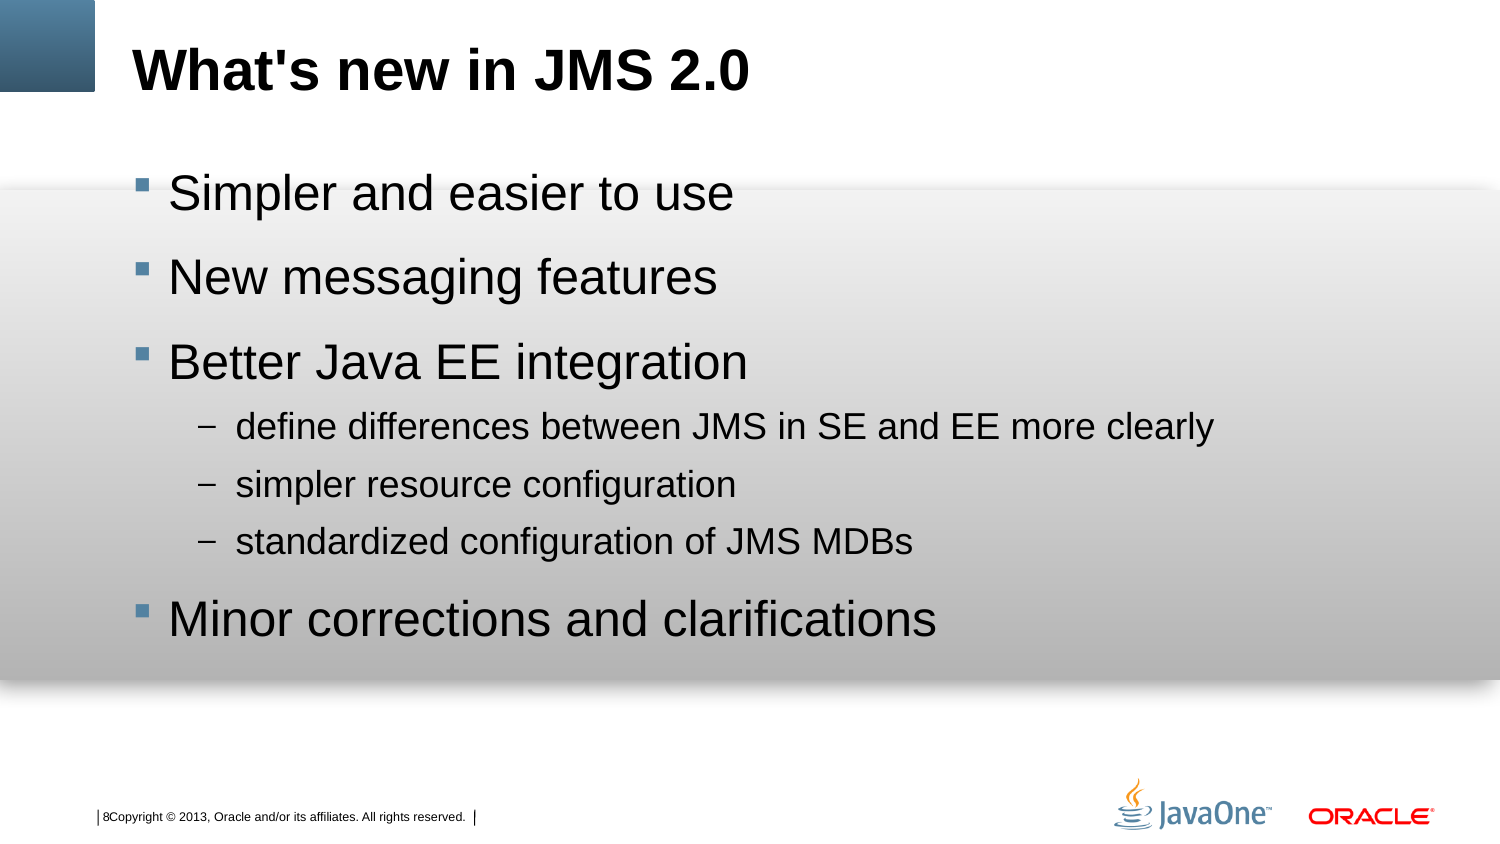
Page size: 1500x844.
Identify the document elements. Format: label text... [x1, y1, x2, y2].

title What's new in JMS 2.0 [132, 40, 1407, 148]
picture [1097, 761, 1288, 844]
picture [1293, 792, 1445, 840]
list Simpler and easier to use New messaging features Better Java EE integration define differences between JMS in SE and EE more clearly simpler resource configuration standardized configuration of JMS MDBs Minor corrections and clarifications [132, 148, 1407, 578]
